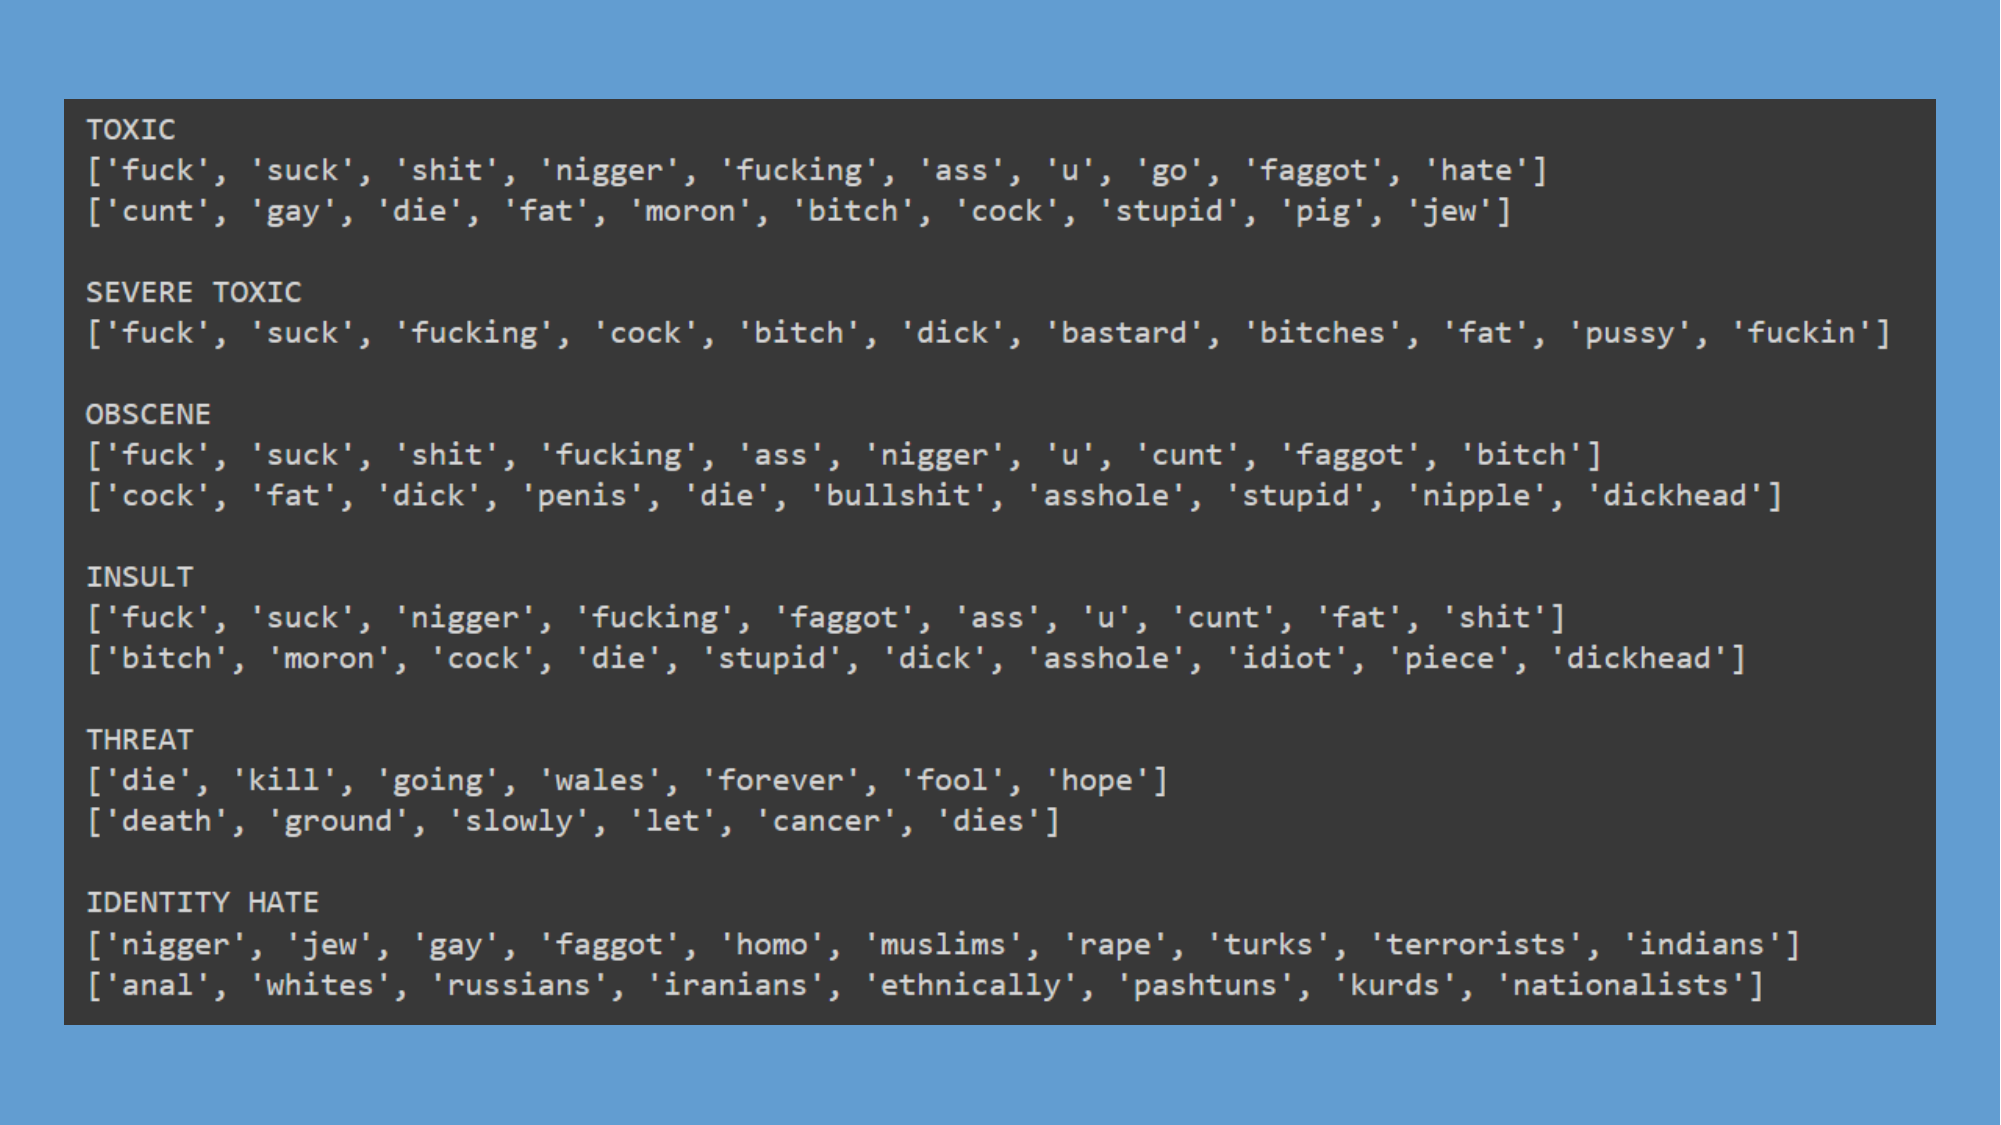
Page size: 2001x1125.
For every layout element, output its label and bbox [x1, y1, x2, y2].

picture [64, 99, 1936, 1026]
